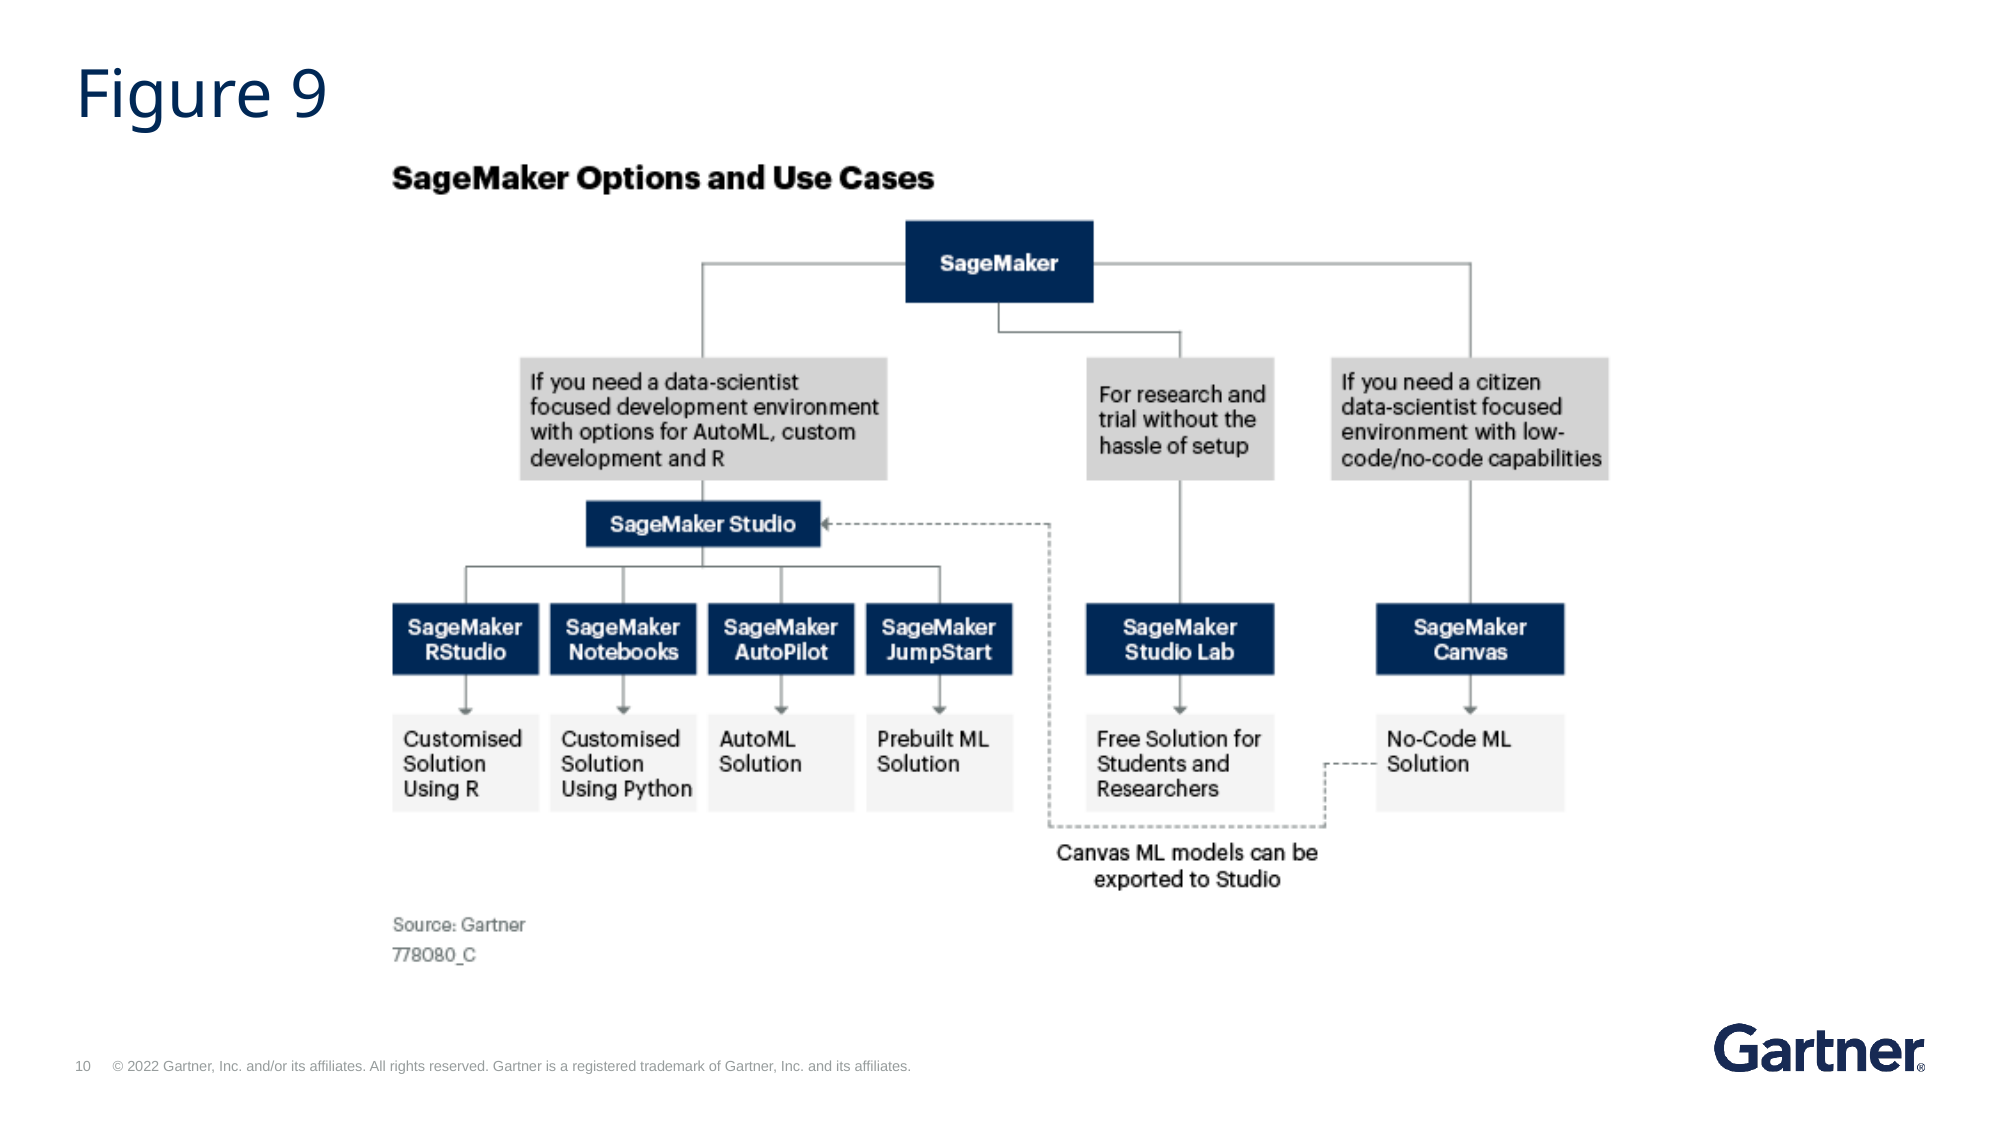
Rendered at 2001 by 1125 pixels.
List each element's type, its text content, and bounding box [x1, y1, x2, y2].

title Figure 9 [75, 60, 1925, 133]
picture [361, 131, 1639, 994]
picture [1714, 1023, 1925, 1072]
